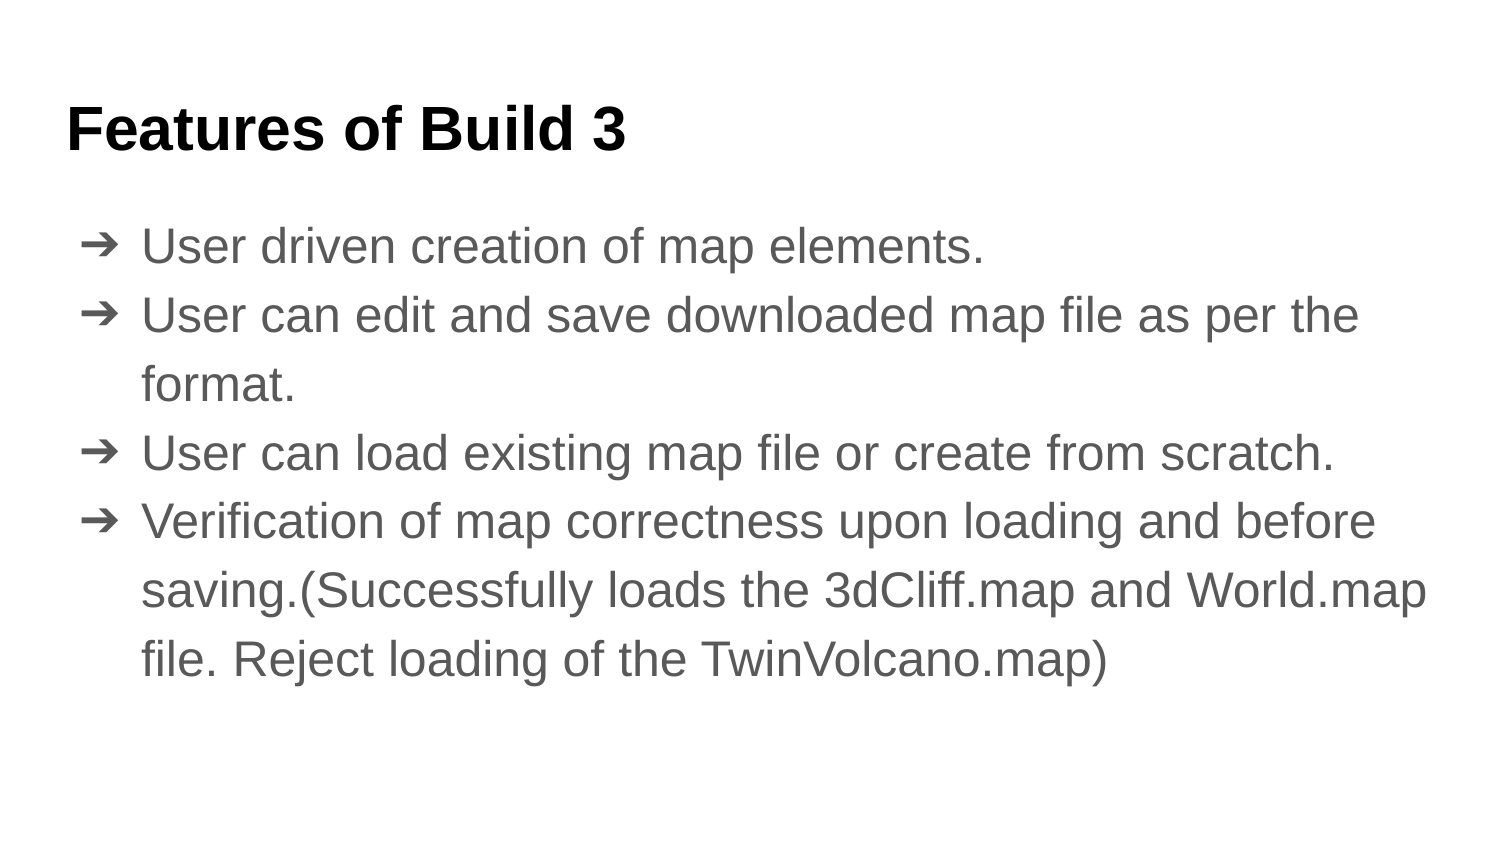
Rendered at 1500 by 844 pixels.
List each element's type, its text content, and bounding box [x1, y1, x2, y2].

list User driven creation of map elements. User can edit and save downloaded map file as per the format. User can load existing map file or create from scratch. Verification of map correctness upon loading and before saving.(Successfully loads the 3dCliff.map and World.map file. Reject loading of the TwinVolcano.map) [51, 189, 1449, 750]
title Features of Build 3 [51, 72, 1449, 167]
